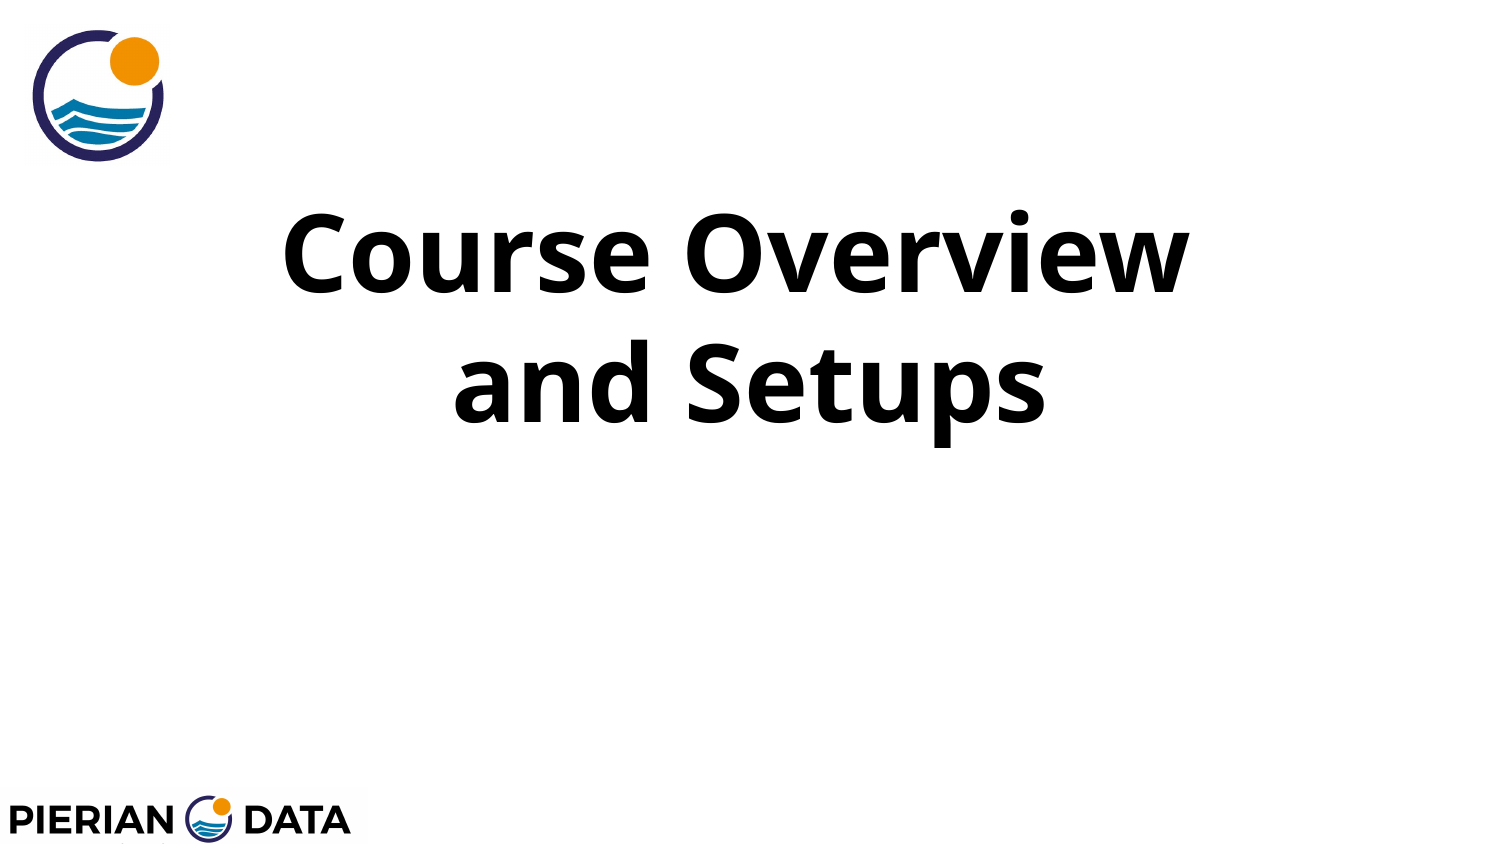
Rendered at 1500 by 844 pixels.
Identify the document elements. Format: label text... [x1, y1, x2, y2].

title Course Overview and Setups [51, 122, 1449, 459]
picture [24, 24, 172, 167]
picture [0, 787, 368, 844]
